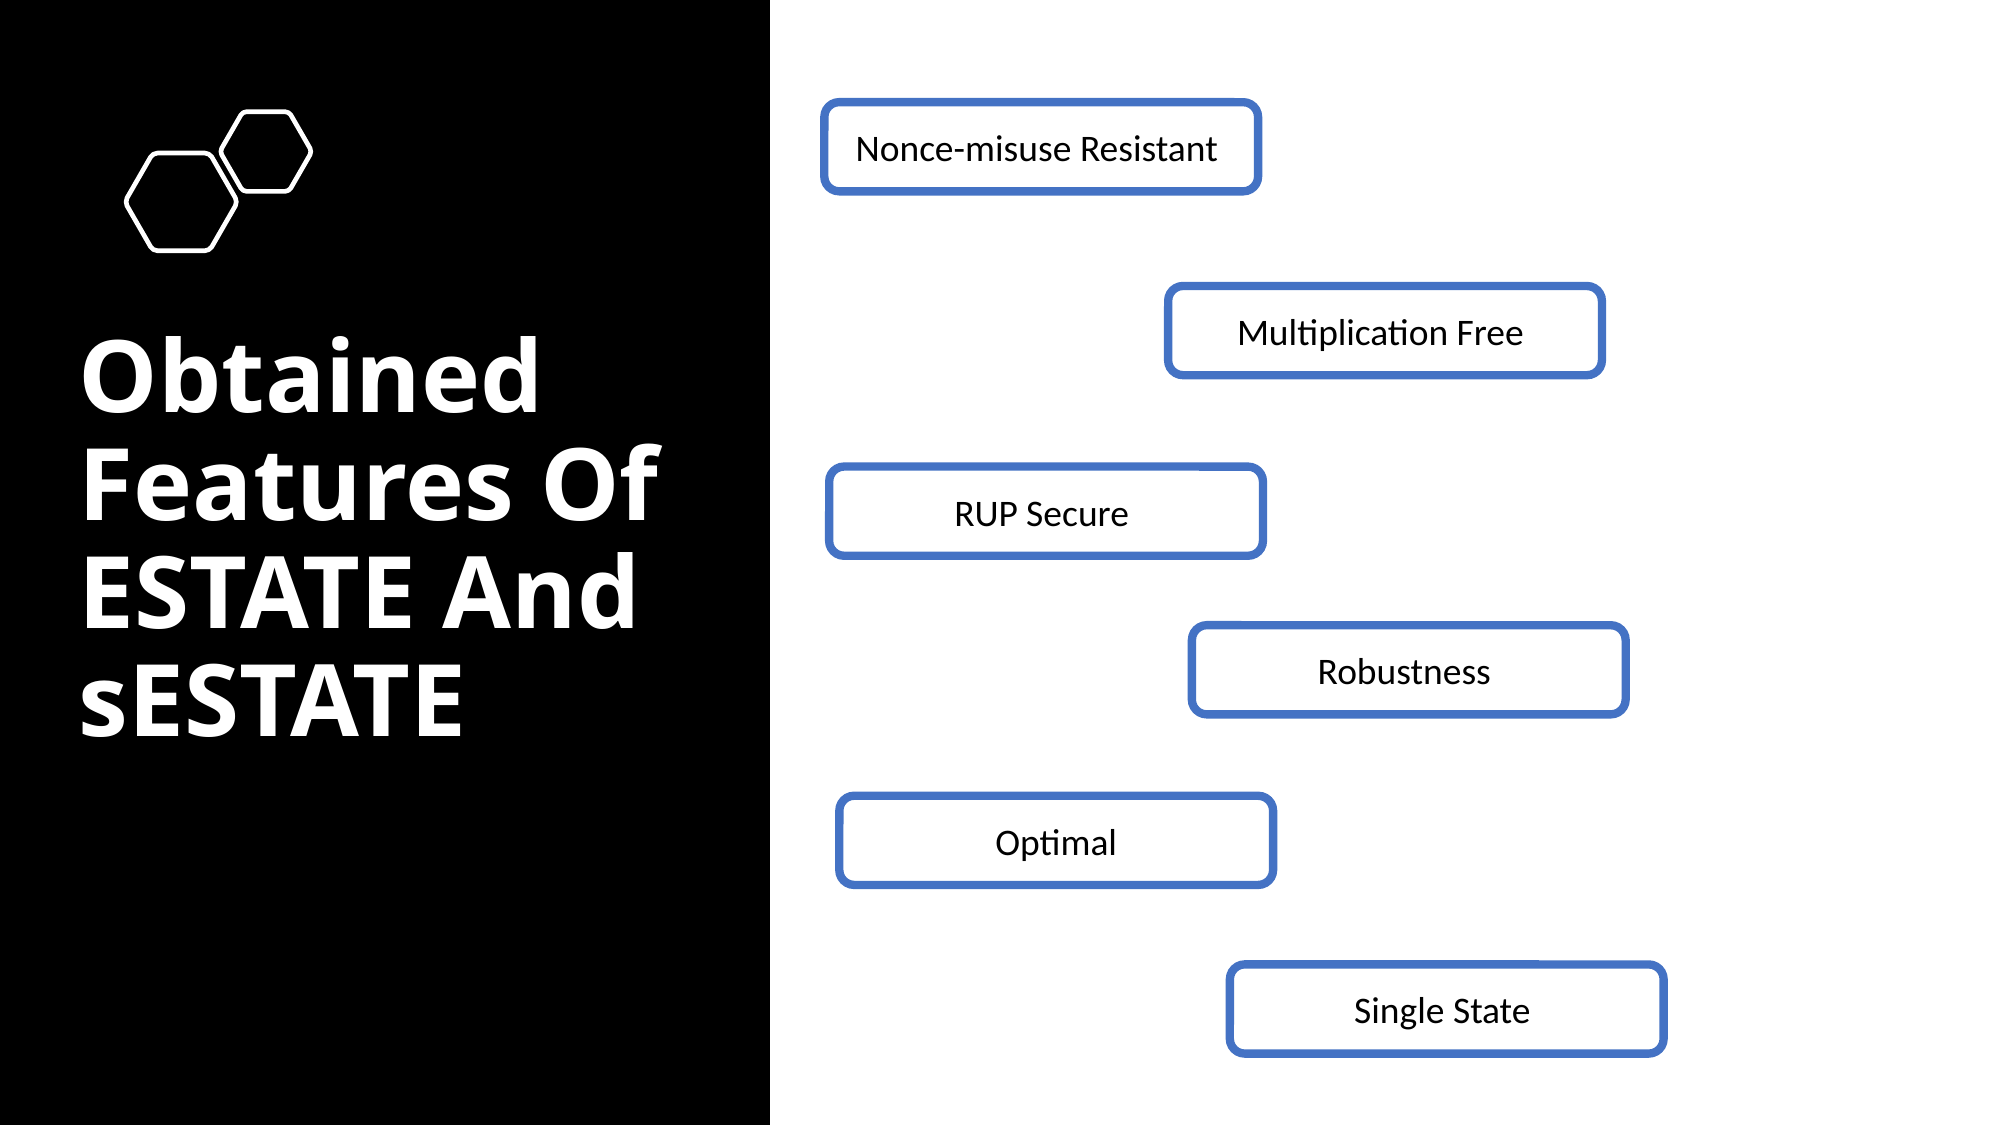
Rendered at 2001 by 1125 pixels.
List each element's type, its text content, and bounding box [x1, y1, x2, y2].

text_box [125, 111, 311, 251]
text_box [0, 0, 771, 1125]
text_box Optimal [838, 794, 1275, 886]
text_box Single State [1228, 963, 1665, 1055]
title Obtained Features Of ESTATE And sESTATE [64, 191, 714, 894]
text_box [771, 0, 2000, 1125]
text_box Nonce-misuse Resistant [823, 101, 1260, 193]
text_box RUP Secure [828, 465, 1264, 557]
text_box Multiplication Free [1167, 284, 1603, 377]
slide_number 24 [1412, 1042, 1863, 1103]
text_box Robustness [1190, 624, 1627, 716]
